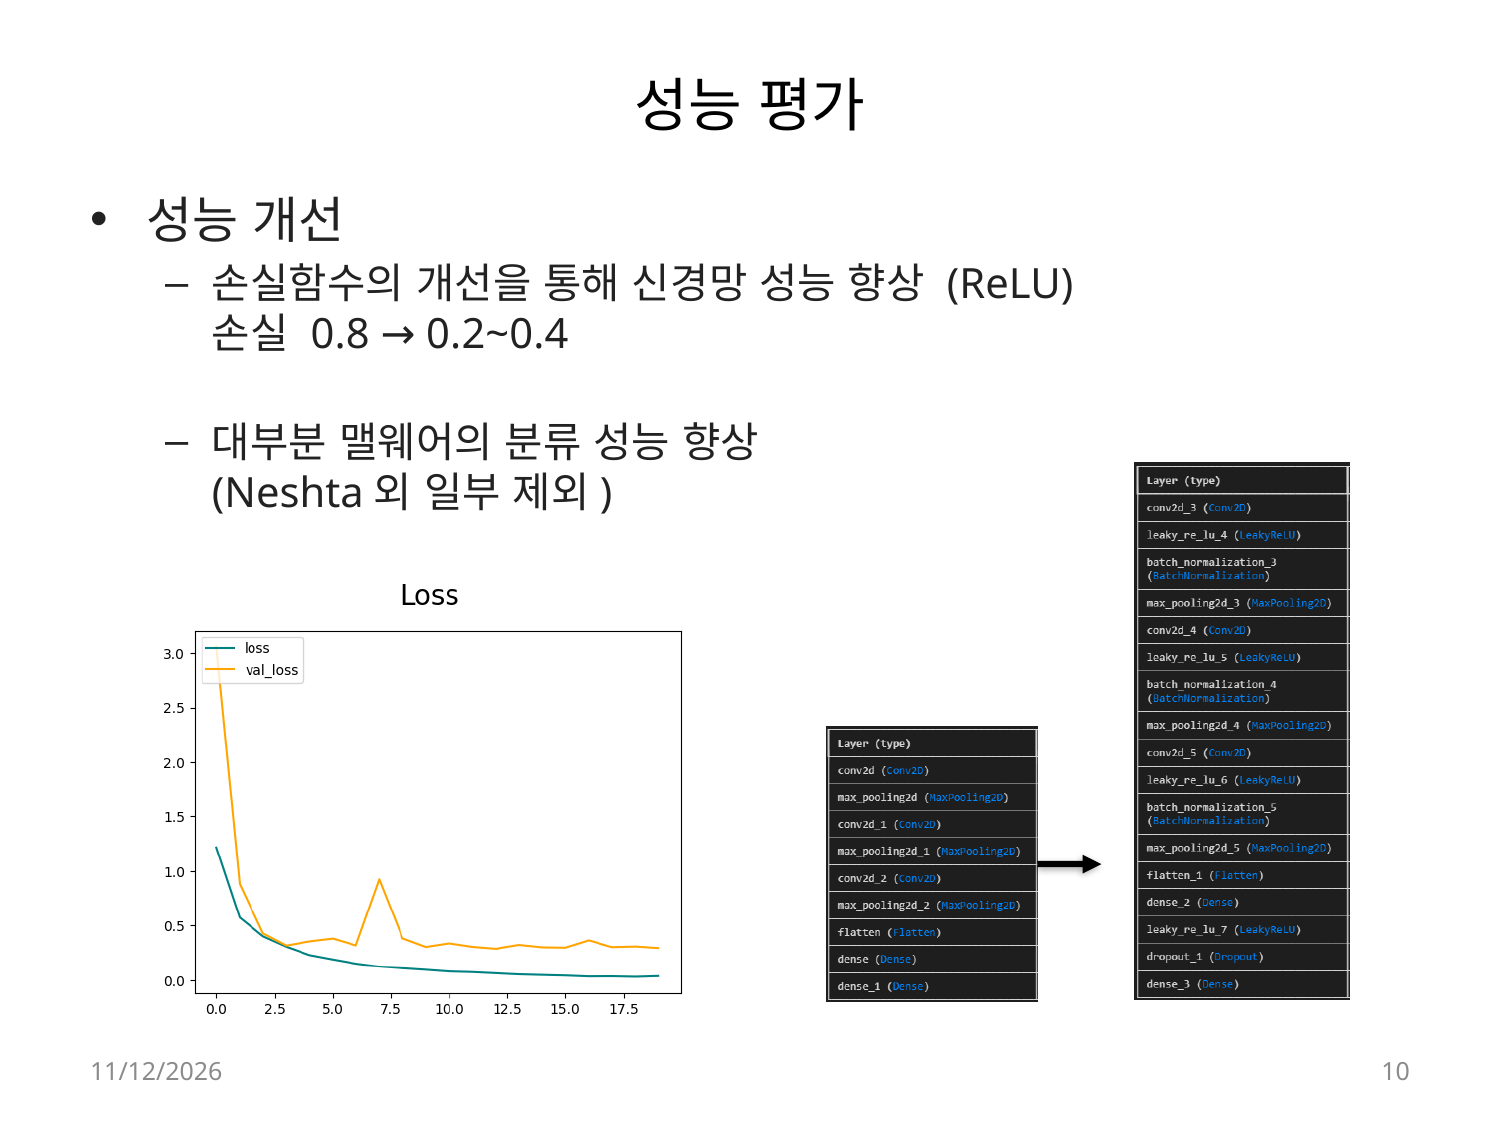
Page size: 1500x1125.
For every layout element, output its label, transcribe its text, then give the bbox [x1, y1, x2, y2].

picture [826, 726, 1038, 1002]
slide_number 10 [1074, 1042, 1425, 1103]
title 성능 평가 [75, 45, 1425, 161]
list 성능 개선 손실함수의 개선을 통해 신경망 성능 향상 (ReLU) 손실 0.8 → 0.2~0.4 대부분 맬웨어의 분류 성능 향상 (Neshta외 일부 제외) [75, 181, 1425, 1002]
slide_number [75, 1042, 425, 1103]
picture [152, 578, 698, 1022]
picture [1133, 461, 1350, 1000]
